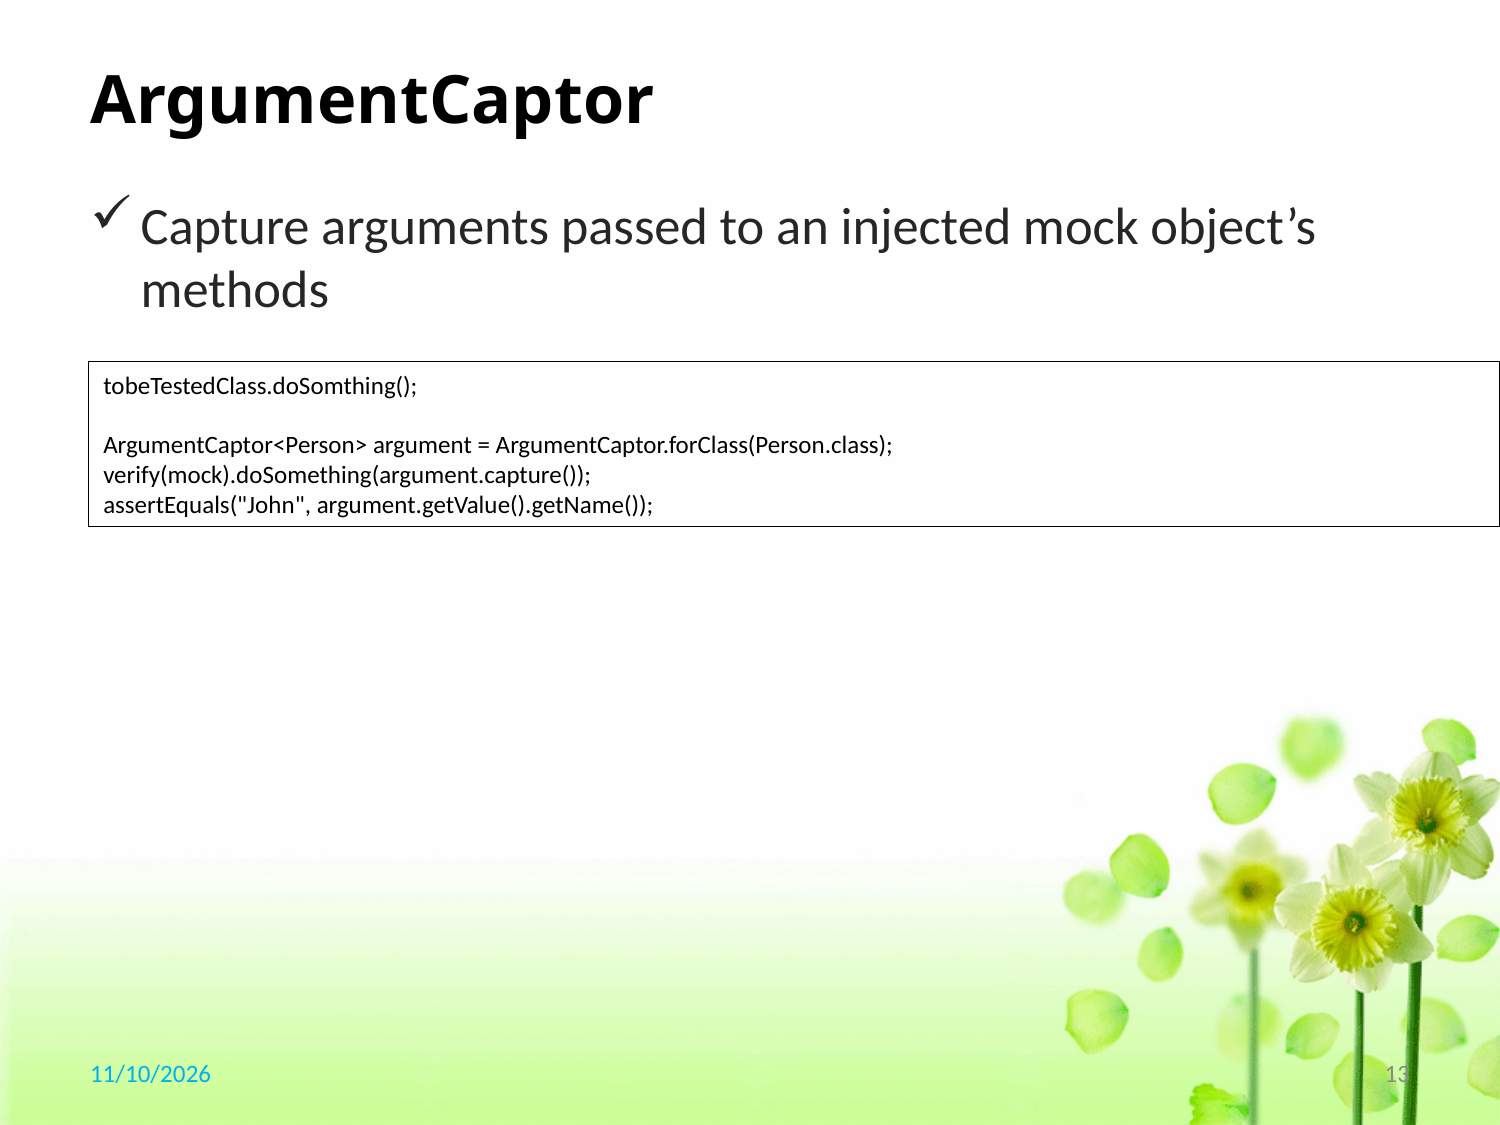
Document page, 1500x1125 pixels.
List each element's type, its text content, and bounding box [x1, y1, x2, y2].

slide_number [75, 1042, 425, 1103]
slide_number 13 [1074, 1042, 1425, 1103]
title ArgumentCaptor [75, 45, 1425, 149]
text_box tobeTestedClass.doSomthing(); ArgumentCaptor<Person> argument = ArgumentCaptor.forClass(Person.class); verify(mock).doSomething(argument.capture()); assertEquals("John", argument.getValue().getName()); [88, 361, 1500, 527]
picture [0, 0, 1500, 1125]
list Capture arguments passed to an injected mock object’s methods [75, 184, 1425, 327]
